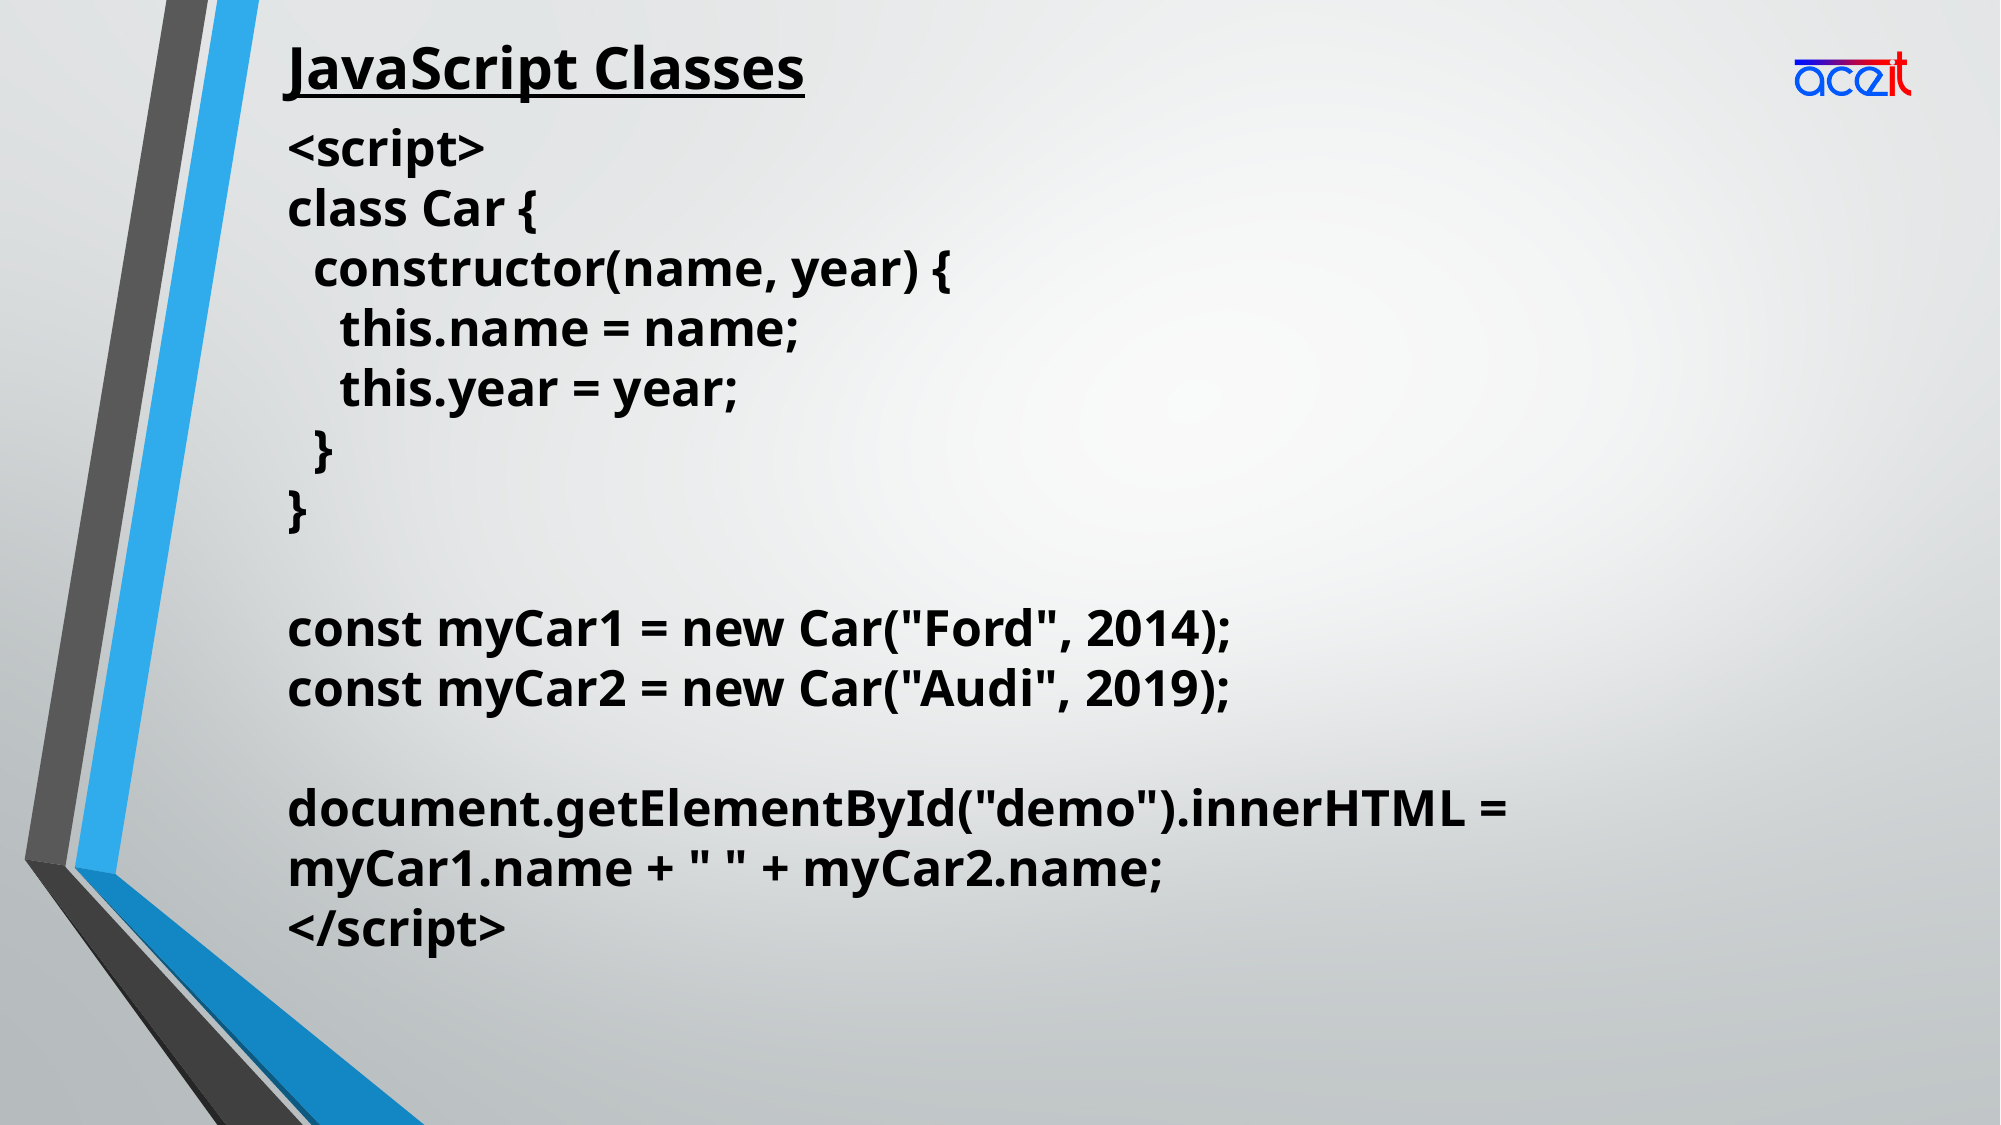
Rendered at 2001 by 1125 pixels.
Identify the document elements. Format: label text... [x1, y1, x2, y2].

text_box <script> class Car { constructor(name, year) { this.name = name; this.year = year; } } const myCar1 = new Car("Ford", 2014); const myCar2 = new Car("Audi", 2019); document.getElementById("demo").innerHTML = myCar1.name + " " + myCar2.name; </script> [272, 109, 1967, 965]
text_box JavaScript Classes [272, 23, 1626, 109]
picture [1791, 48, 1914, 102]
